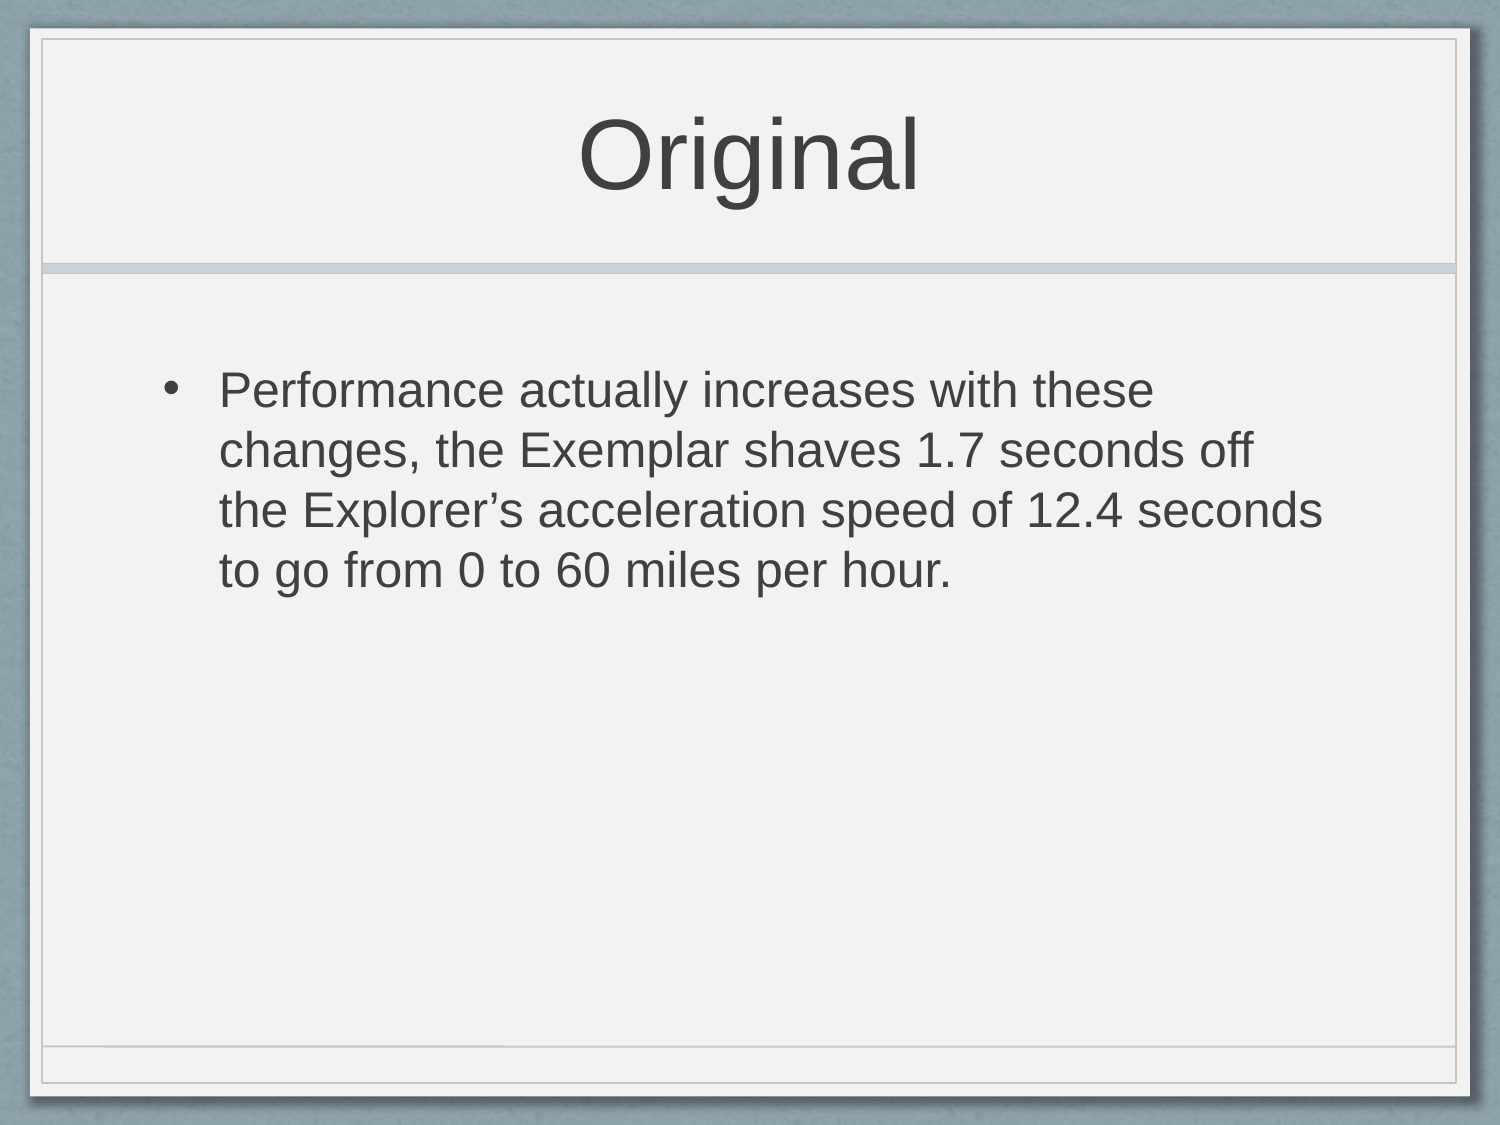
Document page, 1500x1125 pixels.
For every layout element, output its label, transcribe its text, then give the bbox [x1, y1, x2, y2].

title Original [147, 40, 1353, 260]
list Performance actually increases with these changes, the Exemplar shaves 1.7 seconds off the Explorer’s acceleration speed of 12.4 seconds to go from 0 to 60 miles per hour. [147, 350, 1353, 995]
